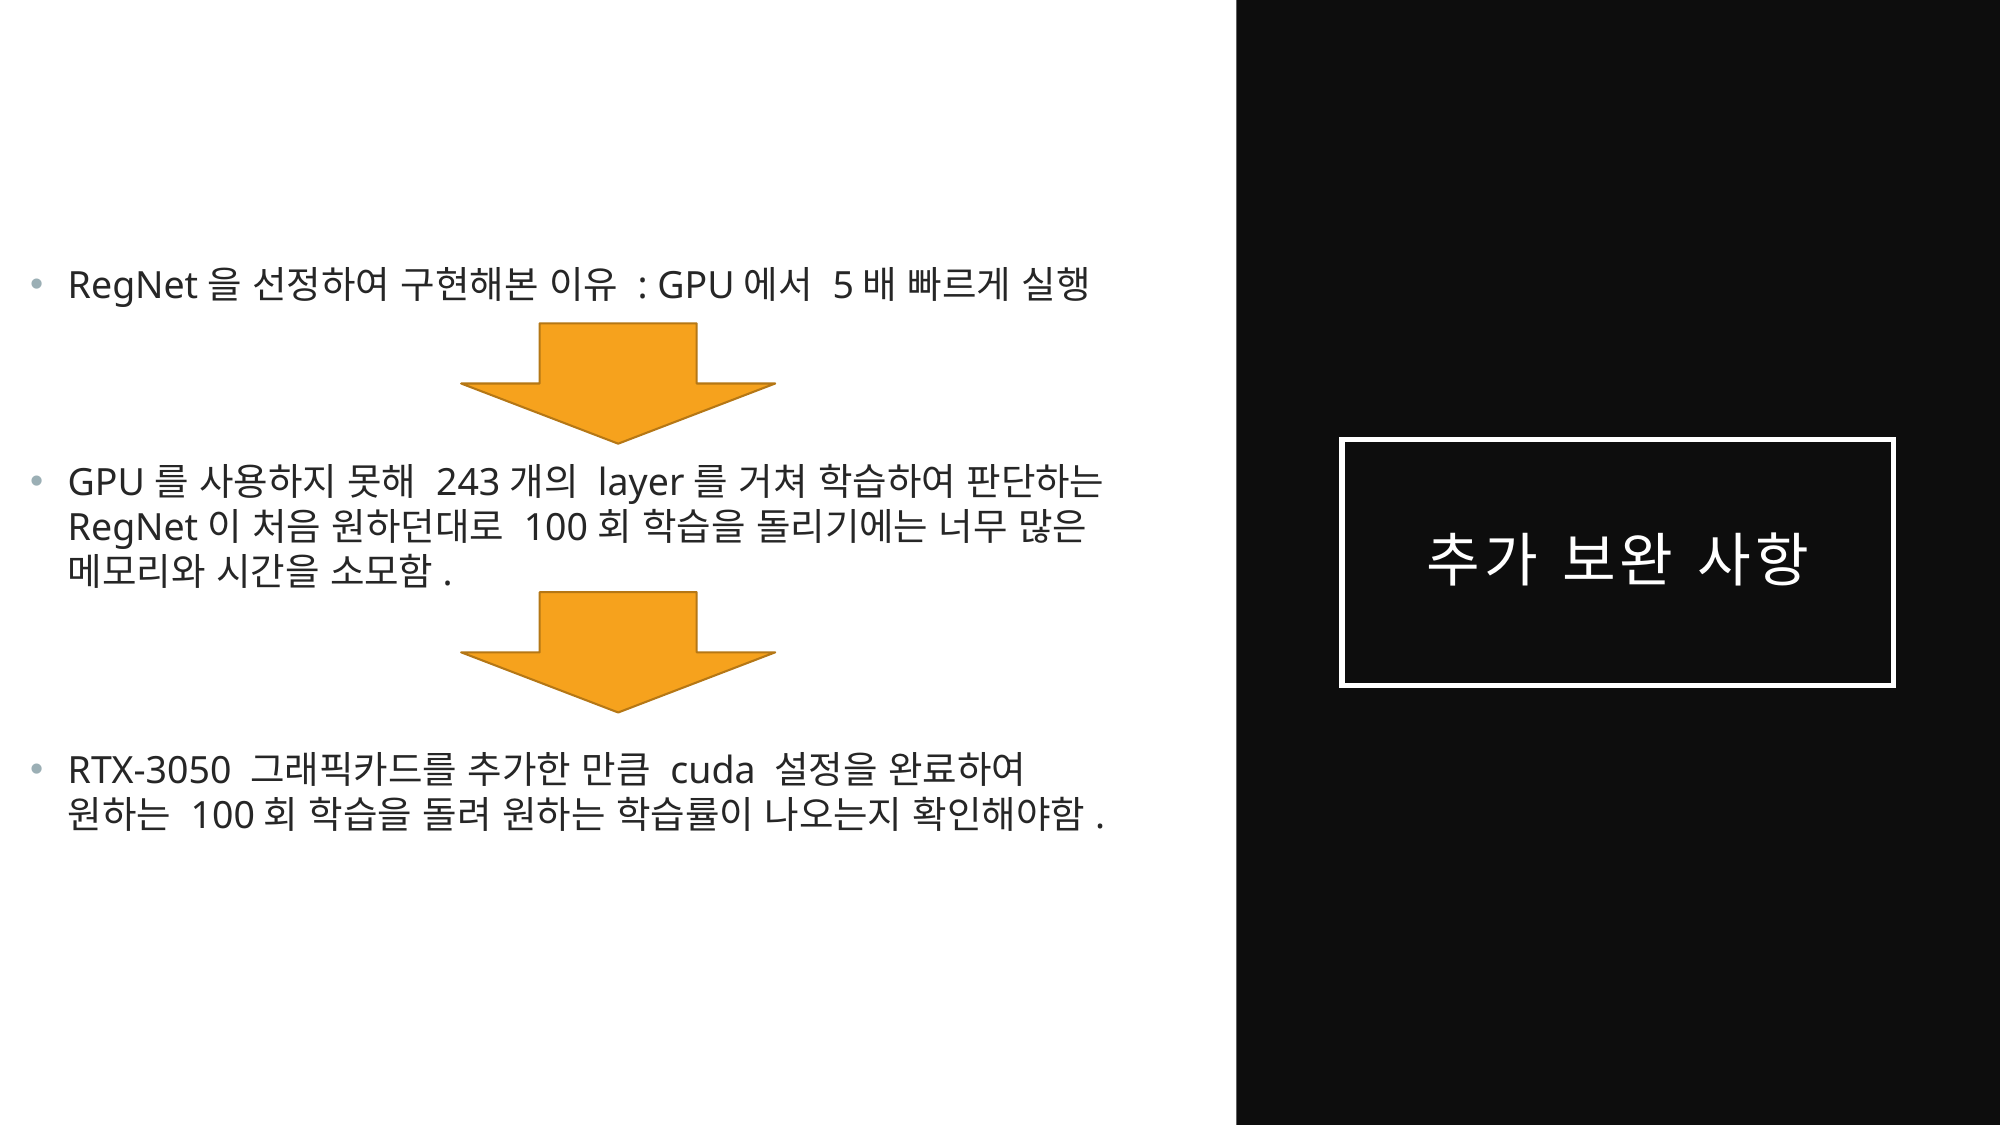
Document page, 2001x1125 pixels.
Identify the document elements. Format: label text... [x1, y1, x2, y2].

text_box [1235, 0, 2000, 1125]
list RegNet을 선정하여 구현해본 이유 : GPU에서 5배 빠르게 실행 GPU를 사용하지 못해 243개의 layer를 거쳐 학습하여 판단하는 RegNet이 처음 원하던대로 100회 학습을 돌리기에는 너무 많은 메모리와 시간을 소모함. RTX-3050 그래픽카드를 추가한 만큼 cuda 설정을 완료하여 원하는 100회 학습을 돌려 원하는 학습률이 나오는지 확인해야함. [15, 253, 1222, 1114]
title 추가 보완 사항 [1339, 437, 1896, 688]
text_box [0, 0, 1235, 1125]
text_box [460, 322, 777, 445]
text_box [460, 591, 777, 714]
